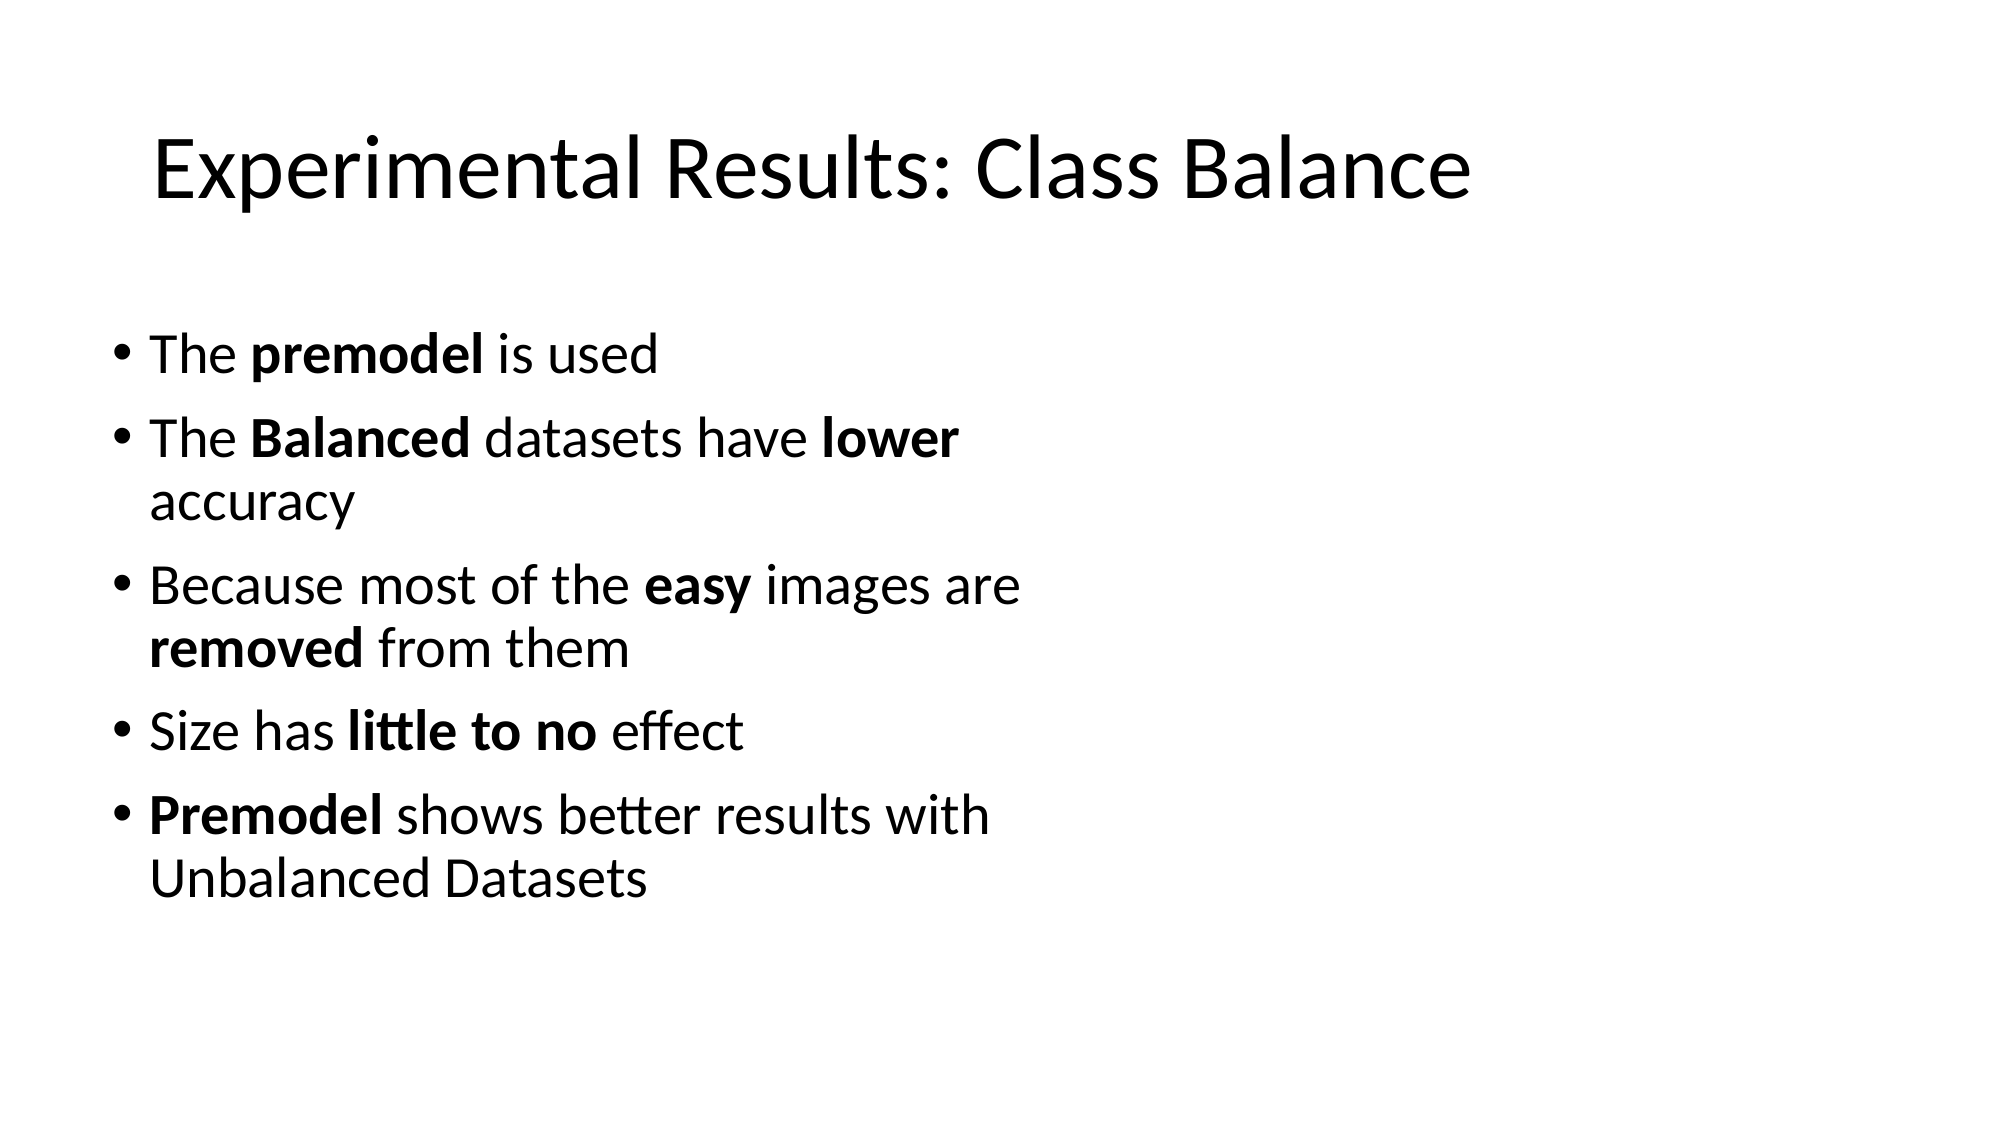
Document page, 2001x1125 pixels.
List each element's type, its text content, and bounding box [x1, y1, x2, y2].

list The premodel is used The Balanced datasets have lower accuracy Because most of the easy images are removed from them Size has little to no effect Premodel shows better results with Unbalanced Datasets [97, 316, 1165, 1031]
title Experimental Results: Class Balance [137, 59, 1863, 278]
